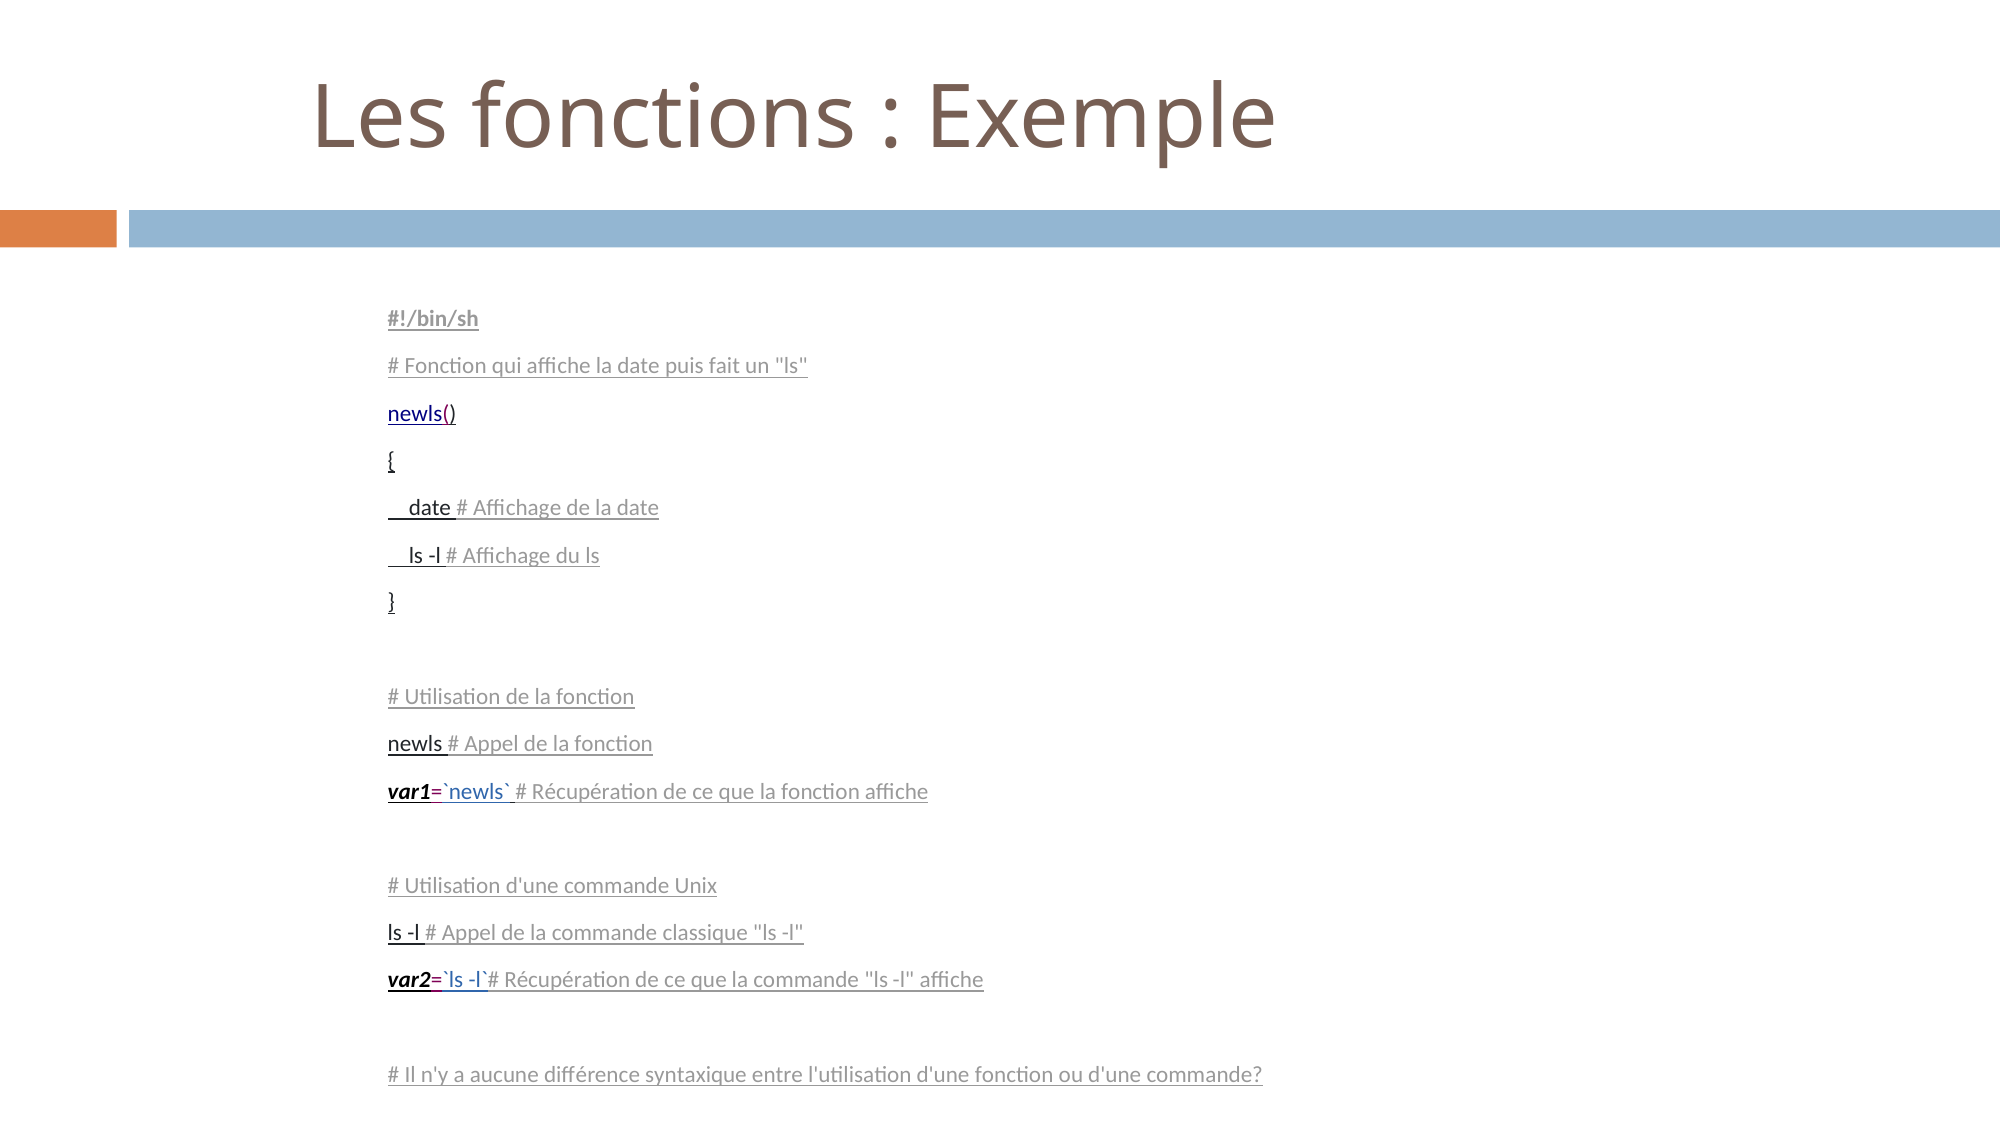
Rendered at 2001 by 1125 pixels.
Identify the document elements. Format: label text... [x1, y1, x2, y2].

picture [387, 257, 1370, 1108]
title Les fonctions : Exemple [310, 59, 1350, 170]
